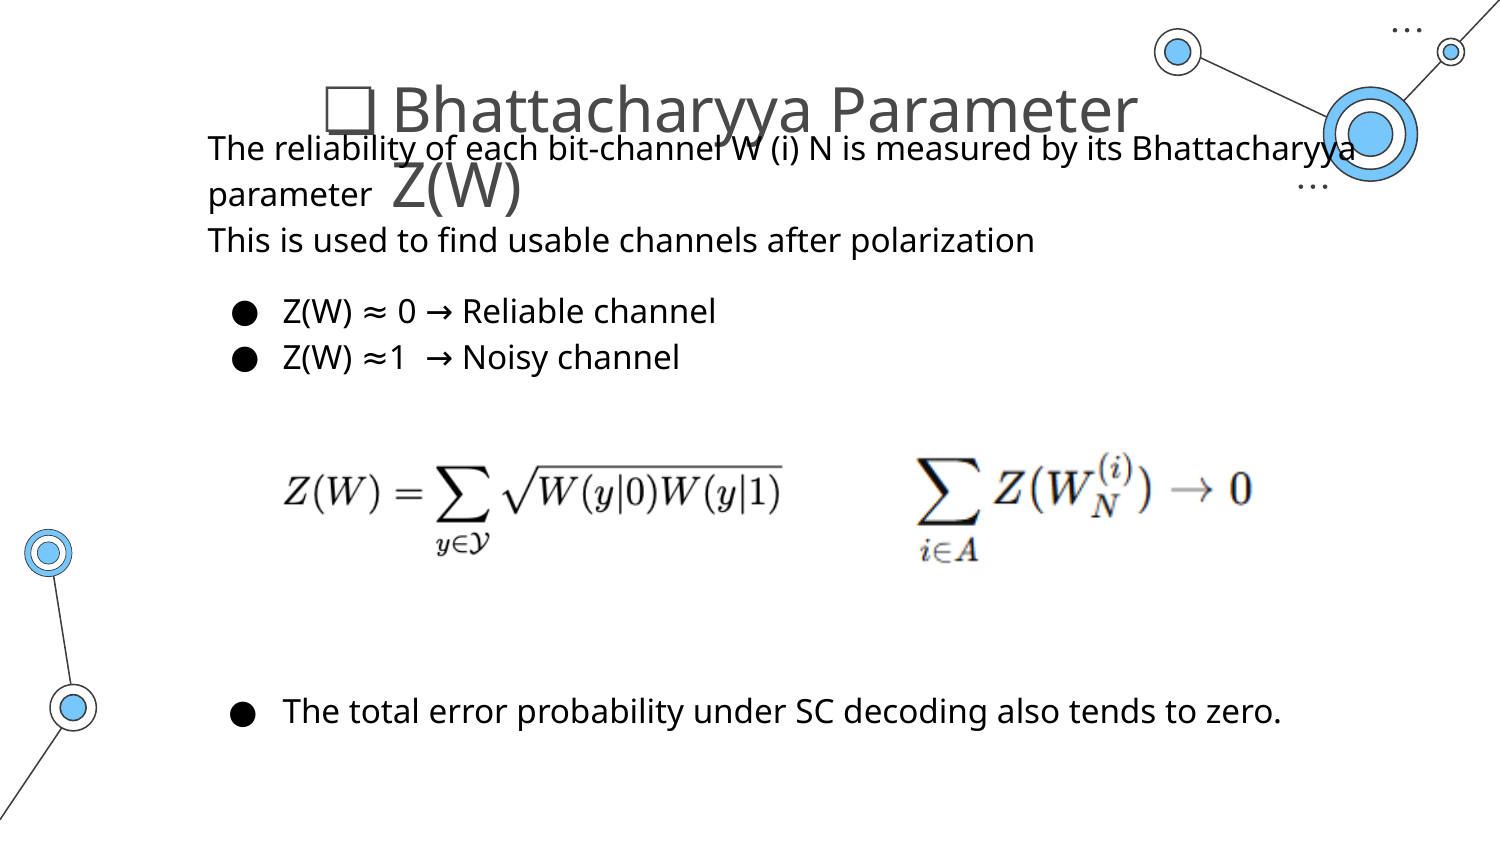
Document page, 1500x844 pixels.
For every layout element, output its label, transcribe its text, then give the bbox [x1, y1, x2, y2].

picture [227, 431, 828, 583]
list The reliability of each bit-channel W (i) N is measured by its Bhattacharyya parameter This is used to find usable channels after polarization Z(W) ≈ 0 → Reliable channel Z(W) ≈1 → Noisy channel The total error probability under SC decoding also tends to zero. [192, 300, 1457, 804]
title Bhattacharyya Parameter Z(W) [301, 55, 1260, 150]
picture [878, 443, 1279, 583]
